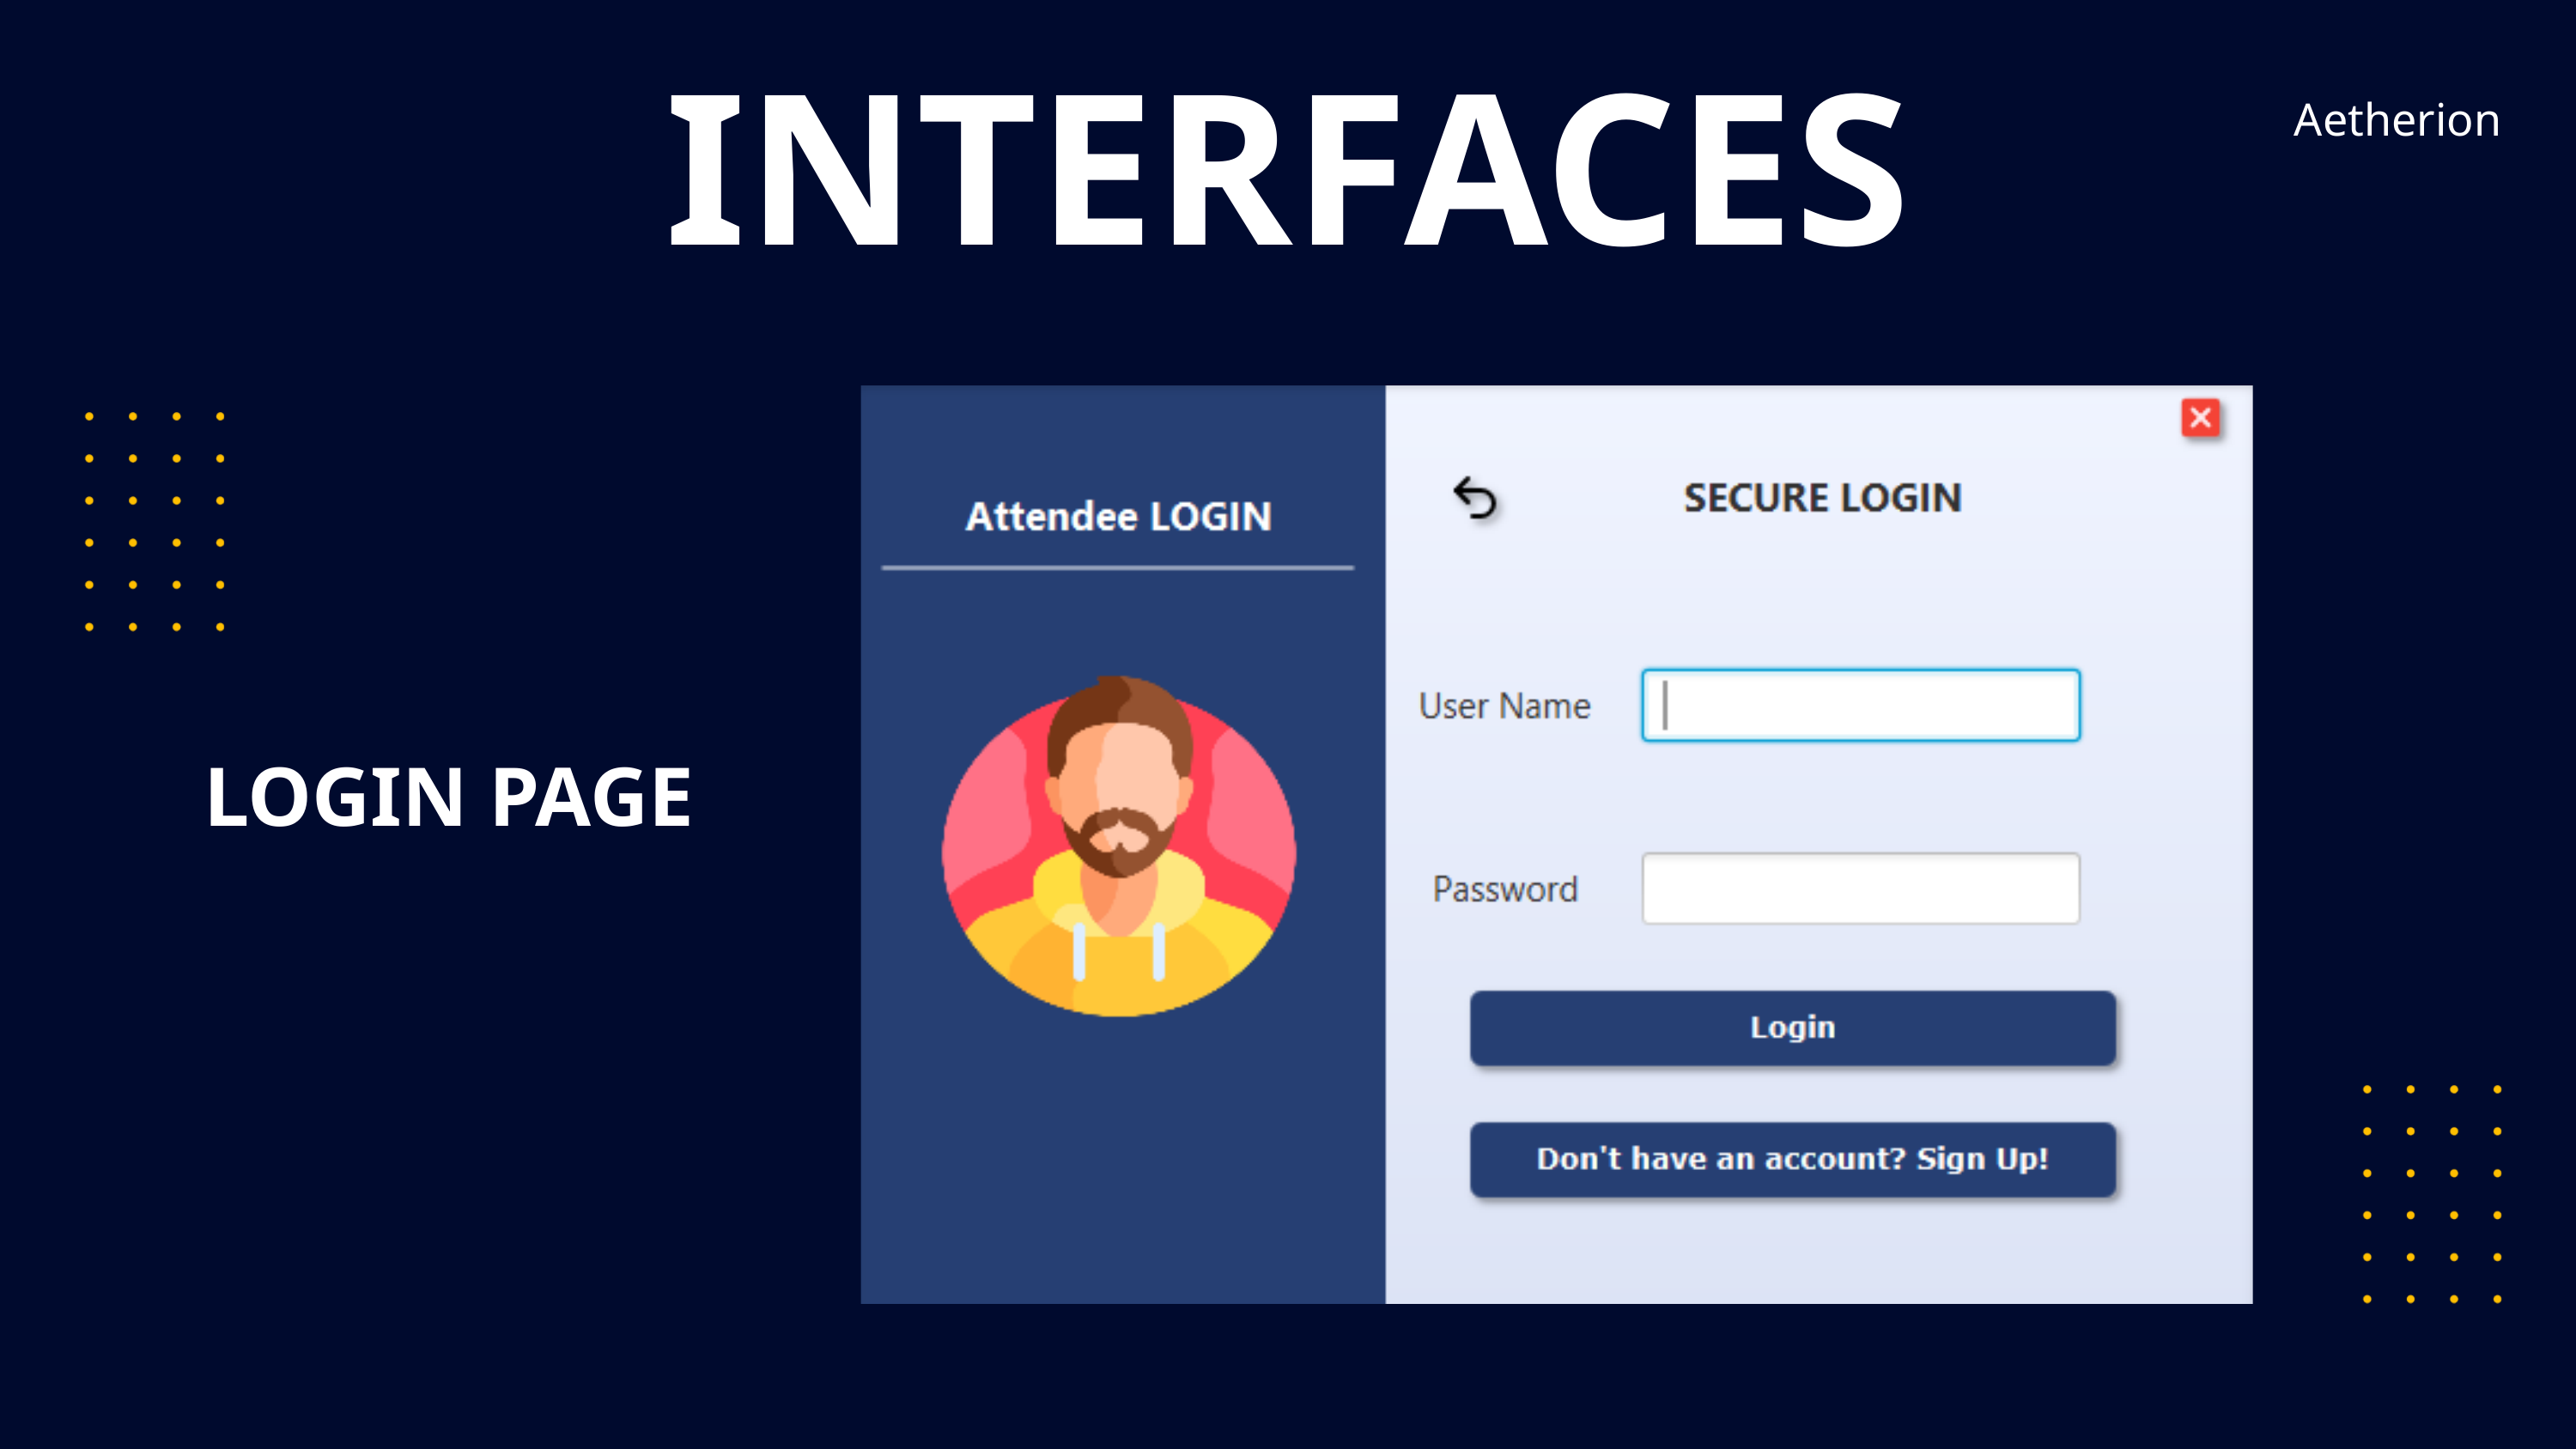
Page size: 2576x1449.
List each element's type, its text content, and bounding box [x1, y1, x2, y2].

text_box [860, 385, 2253, 1304]
text_box [82, 412, 225, 632]
text_box INTERFACES [224, 77, 2352, 288]
text_box LOGIN PAGE [36, 761, 861, 924]
text_box [2360, 1085, 2502, 1304]
text_box Aetherion [2085, 82, 2502, 146]
